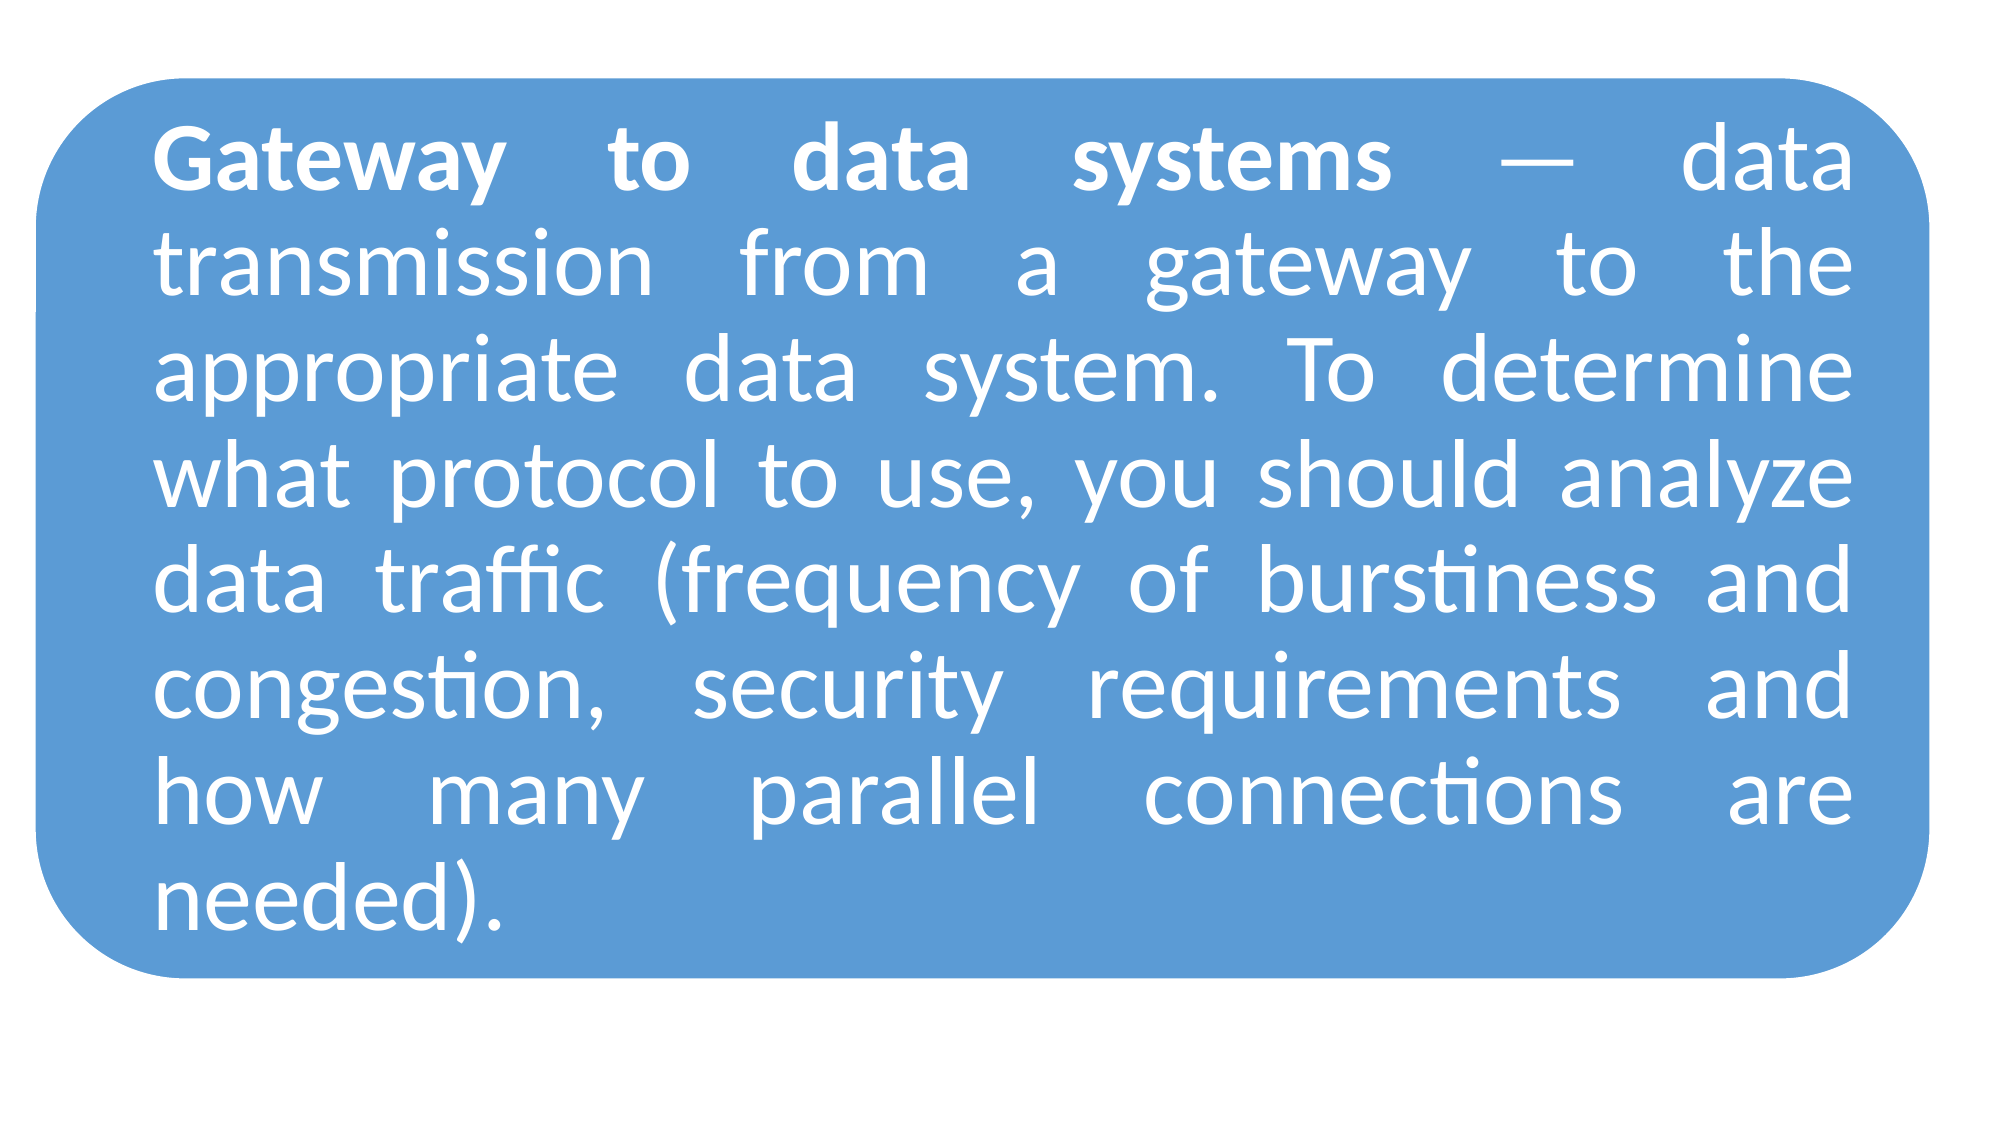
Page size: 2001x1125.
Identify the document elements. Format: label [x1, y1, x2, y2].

list [34, 43, 1931, 1014]
